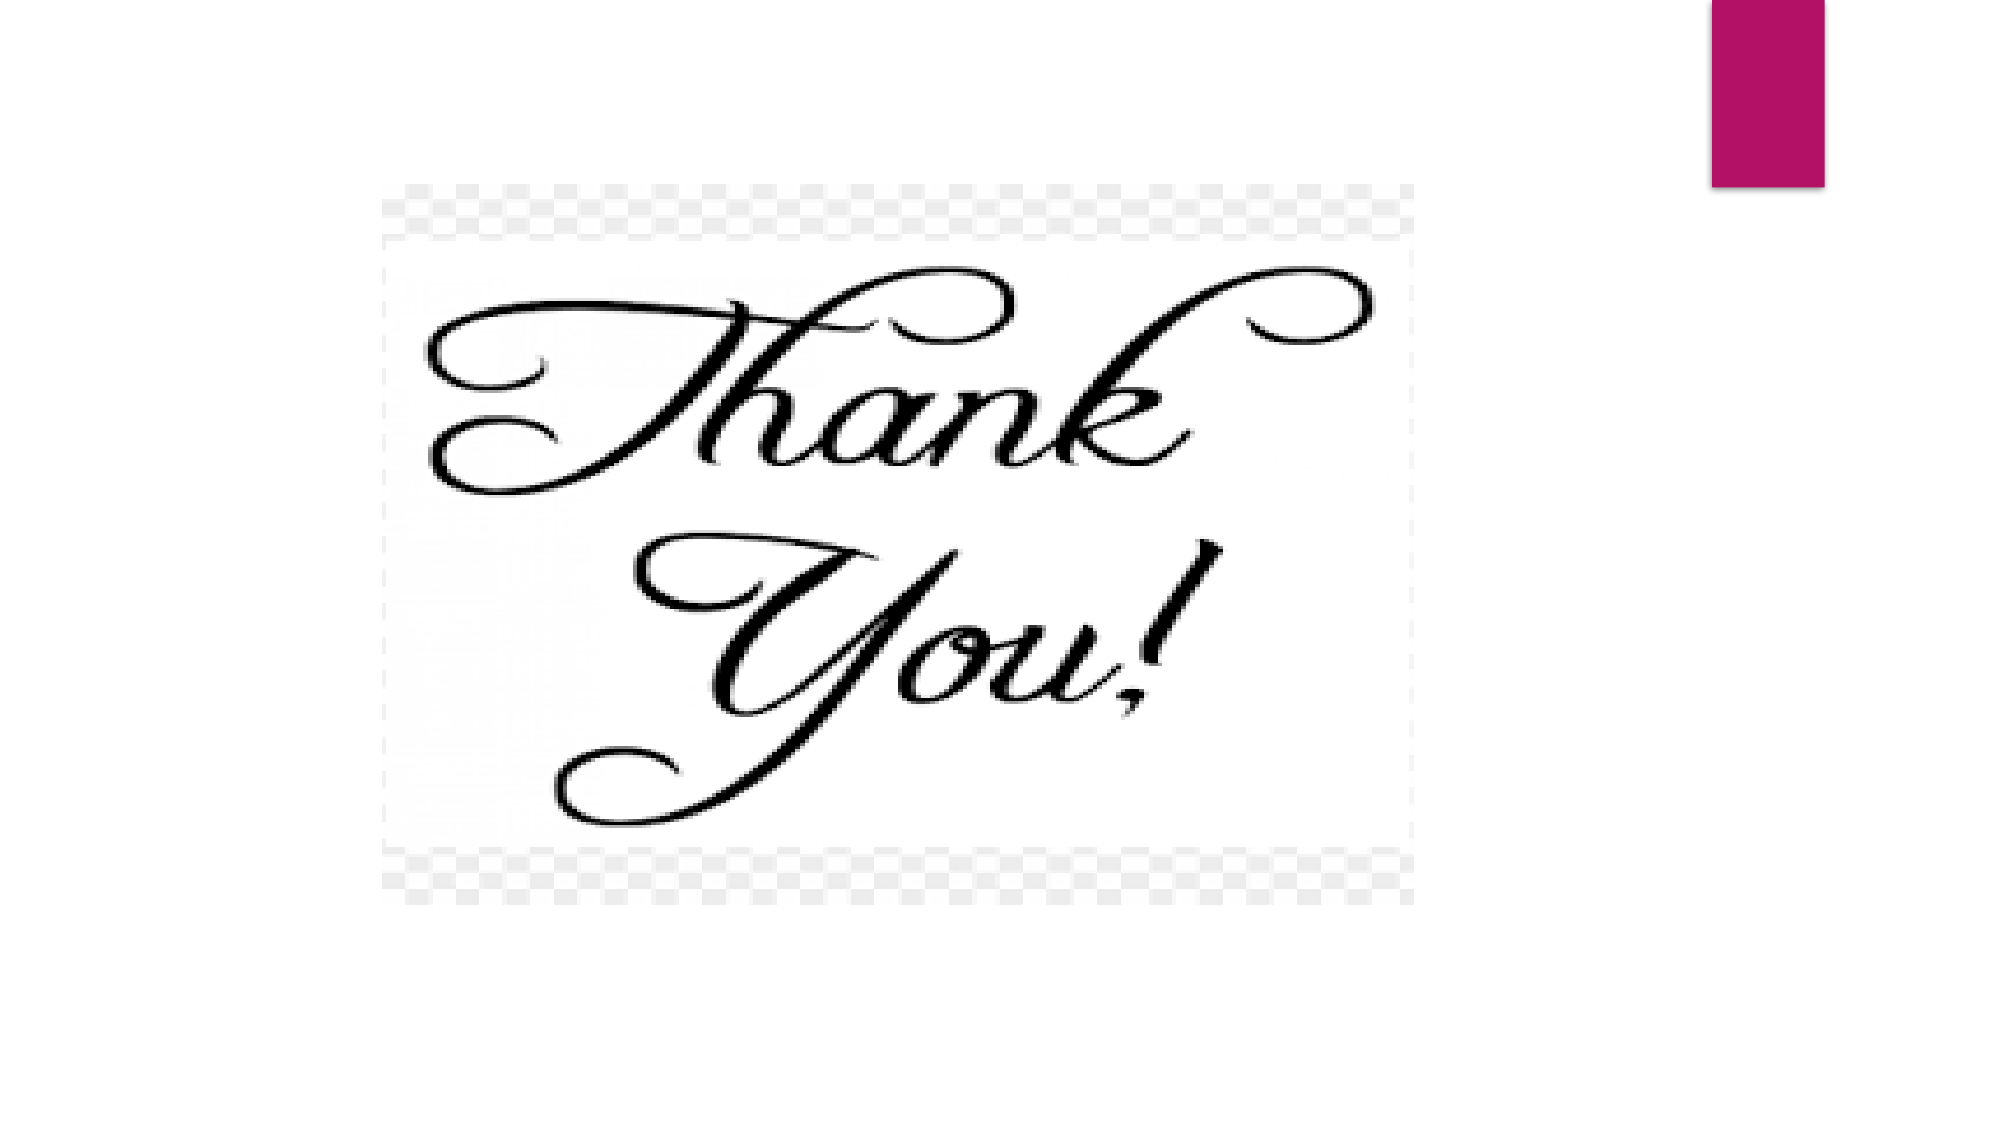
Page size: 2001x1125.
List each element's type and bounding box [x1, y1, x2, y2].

picture [381, 184, 1414, 905]
